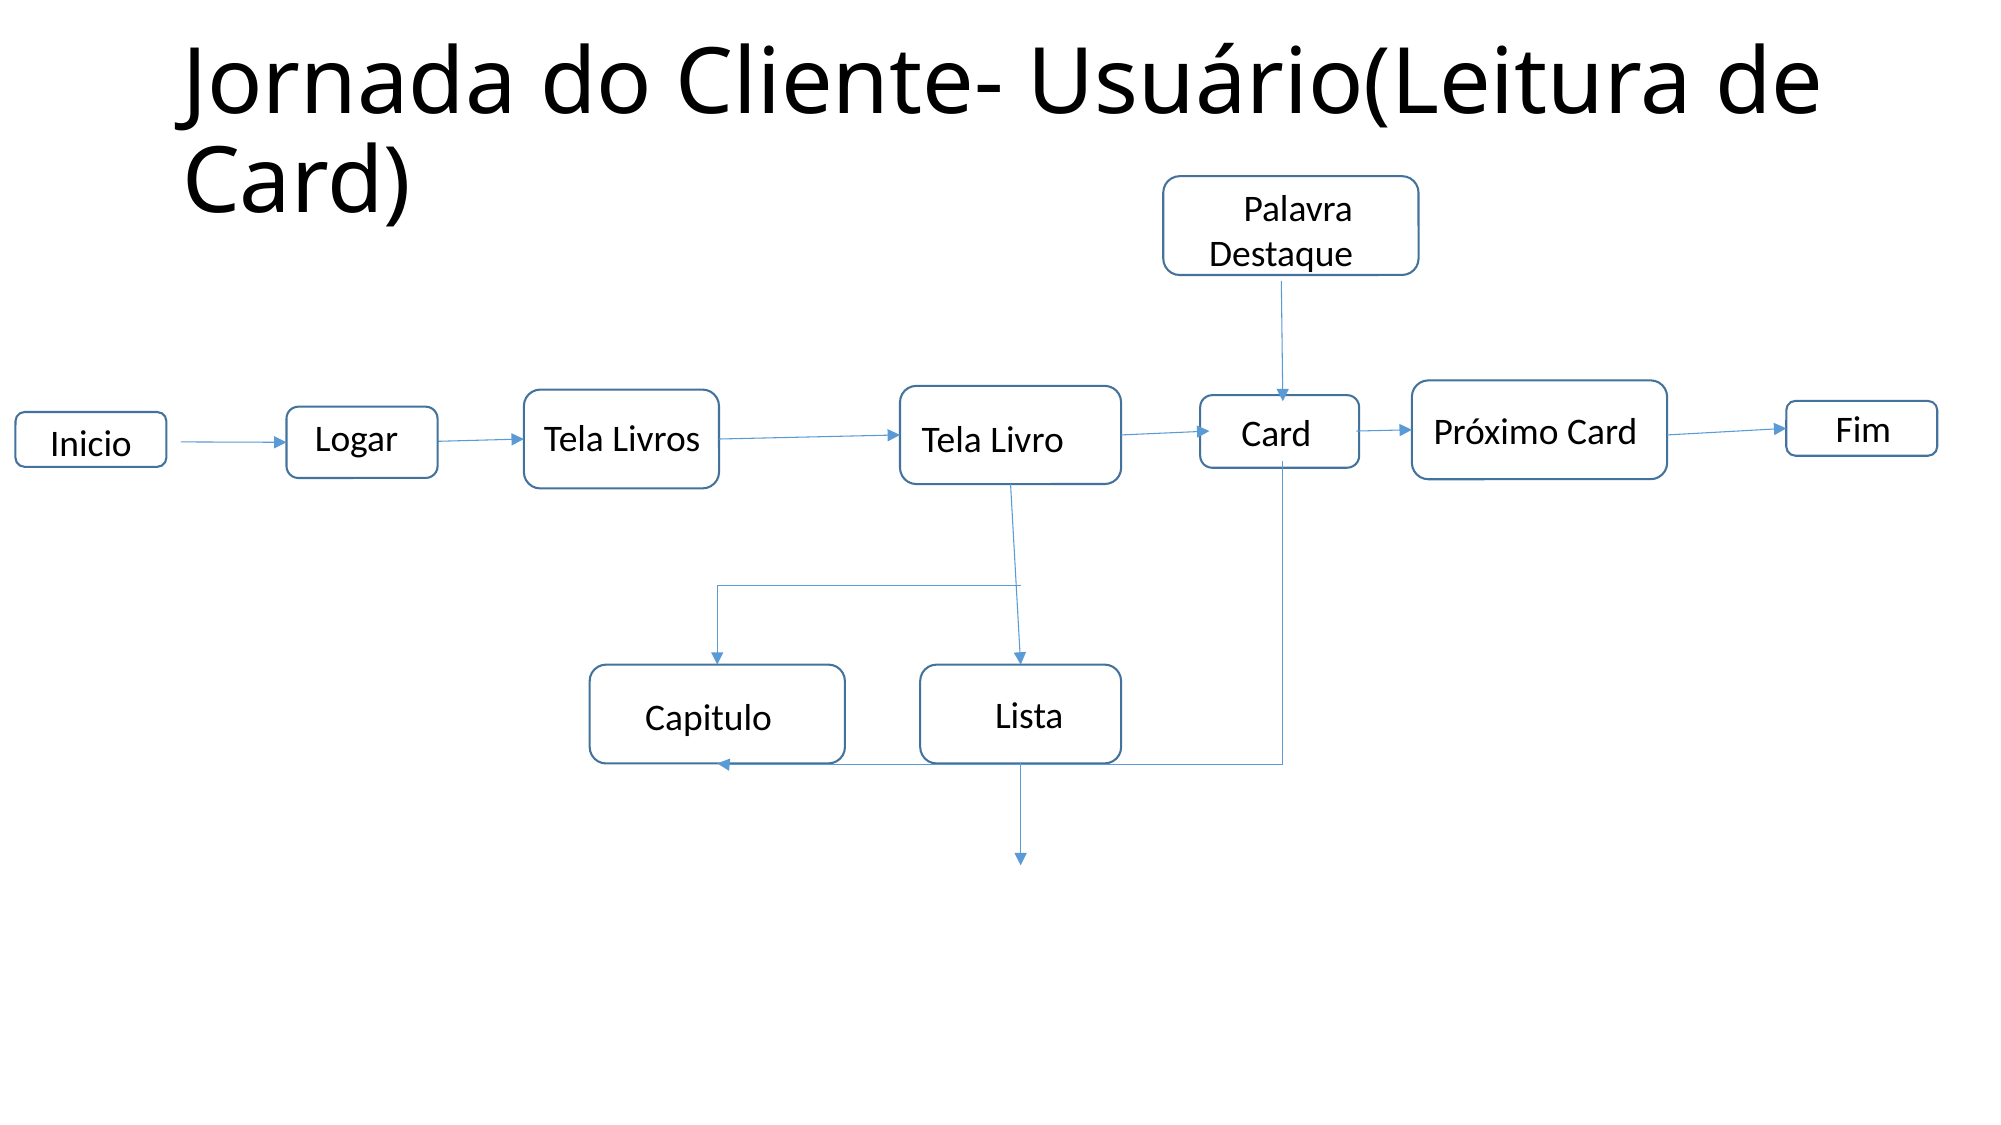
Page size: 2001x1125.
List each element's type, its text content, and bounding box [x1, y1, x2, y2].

text_box Tela Livros [528, 406, 718, 467]
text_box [717, 585, 849, 665]
text_box Próximo Card [1418, 399, 1694, 460]
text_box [1667, 428, 1787, 435]
text_box [522, 388, 721, 490]
text_box [1785, 399, 1812, 457]
title Jornada do Cliente- Usuário(Leitura de Card) [167, 24, 1893, 242]
text_box [14, 410, 162, 468]
text_box [1284, 394, 1361, 429]
text_box Inicio [35, 412, 181, 472]
text_box Card [1209, 401, 1357, 461]
text_box Capitulo [596, 685, 849, 746]
text_box Fim [1812, 398, 1958, 458]
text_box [1151, 431, 1210, 435]
text_box Logar [300, 406, 465, 467]
text_box [1283, 432, 1361, 469]
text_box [849, 329, 1151, 896]
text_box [719, 434, 849, 439]
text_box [437, 438, 524, 442]
text_box [588, 663, 846, 765]
text_box [1199, 435, 1282, 469]
text_box [1410, 379, 1669, 481]
text_box Palavra Destaque [1139, 176, 1424, 281]
text_box [1199, 394, 1281, 430]
text_box [285, 405, 439, 480]
